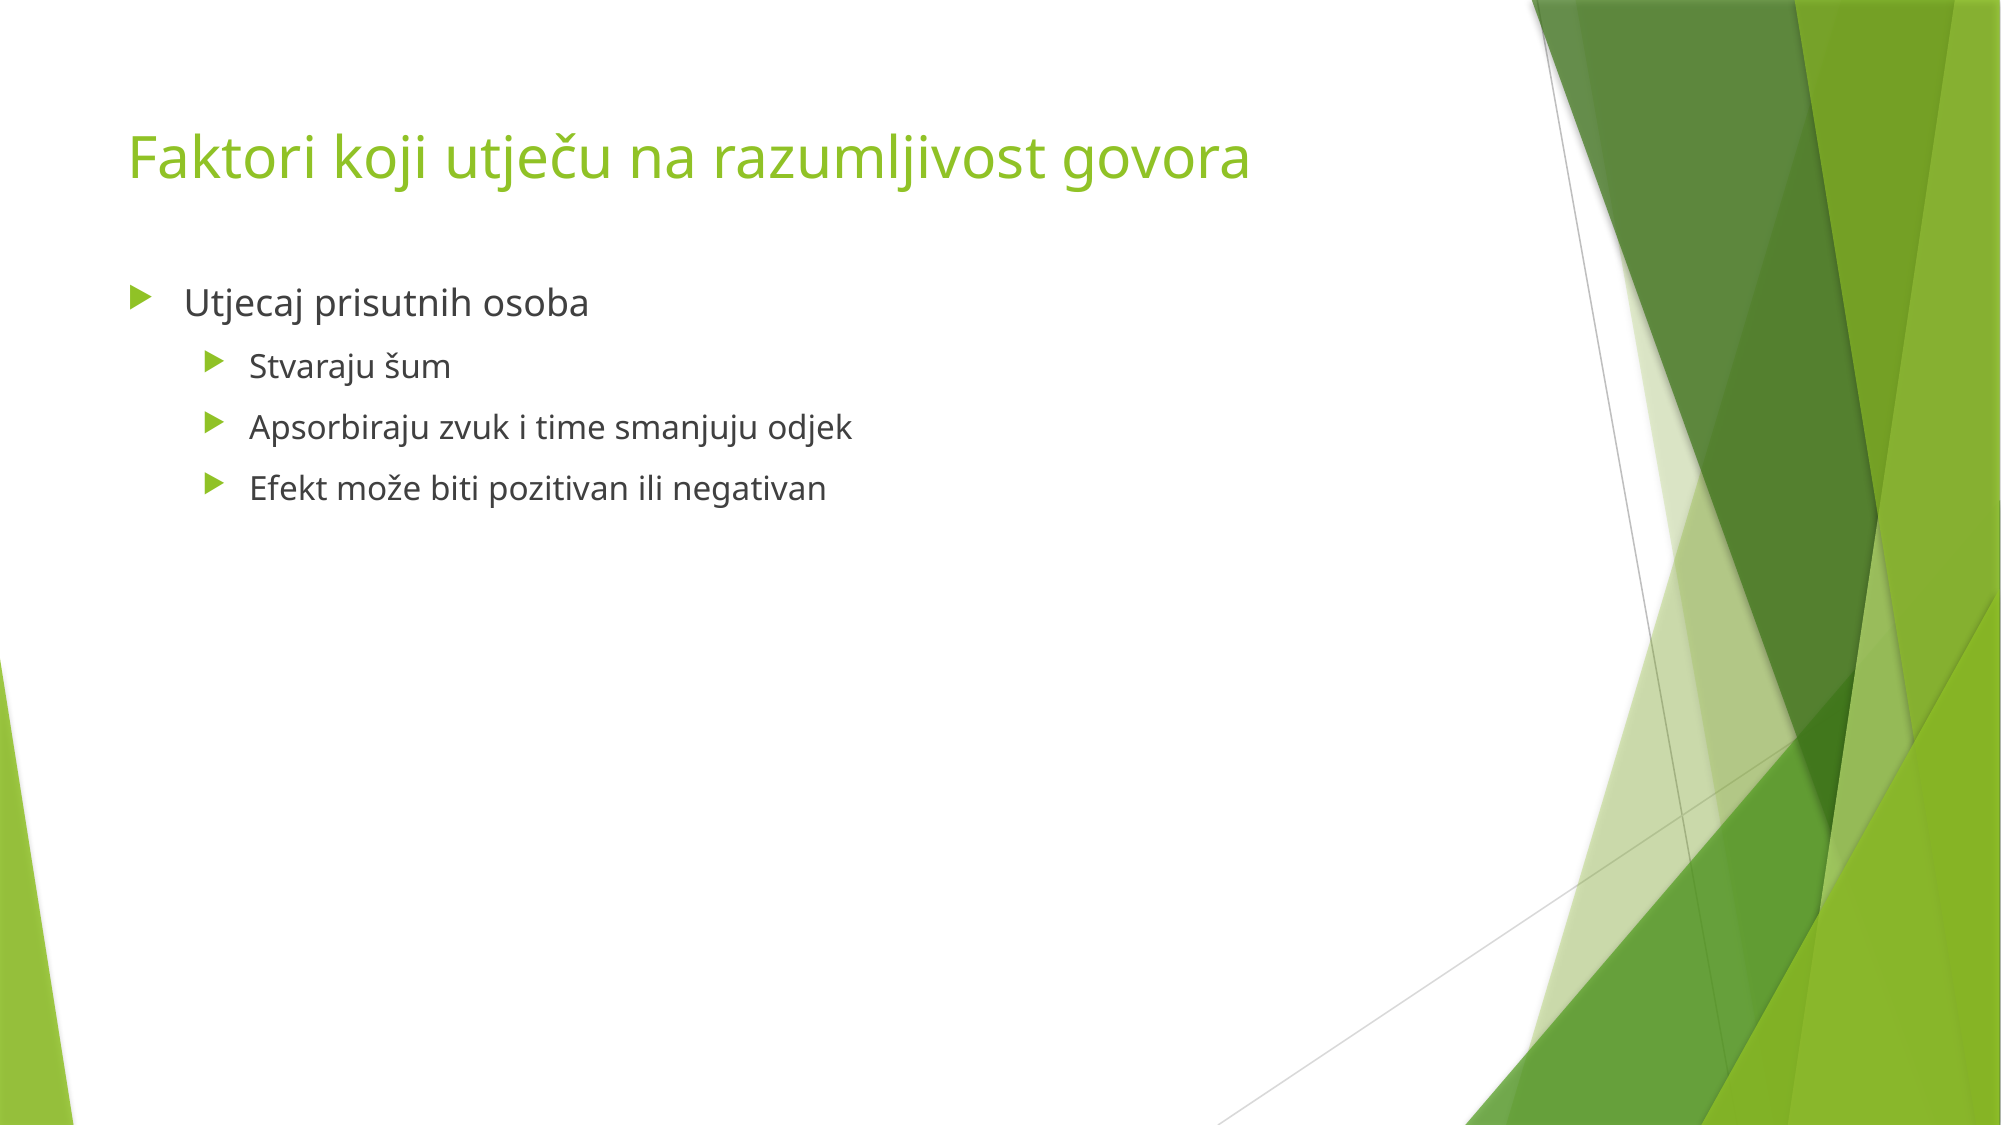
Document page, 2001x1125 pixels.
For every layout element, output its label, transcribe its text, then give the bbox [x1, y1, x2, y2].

list Utjecaj prisutnih osoba Stvaraju šum Apsorbiraju zvuk i time smanjuju odjek Efekt može biti pozitivan ili negativan [112, 271, 1513, 615]
title Faktori koji utječu na razumljivost govora [112, 112, 1513, 239]
